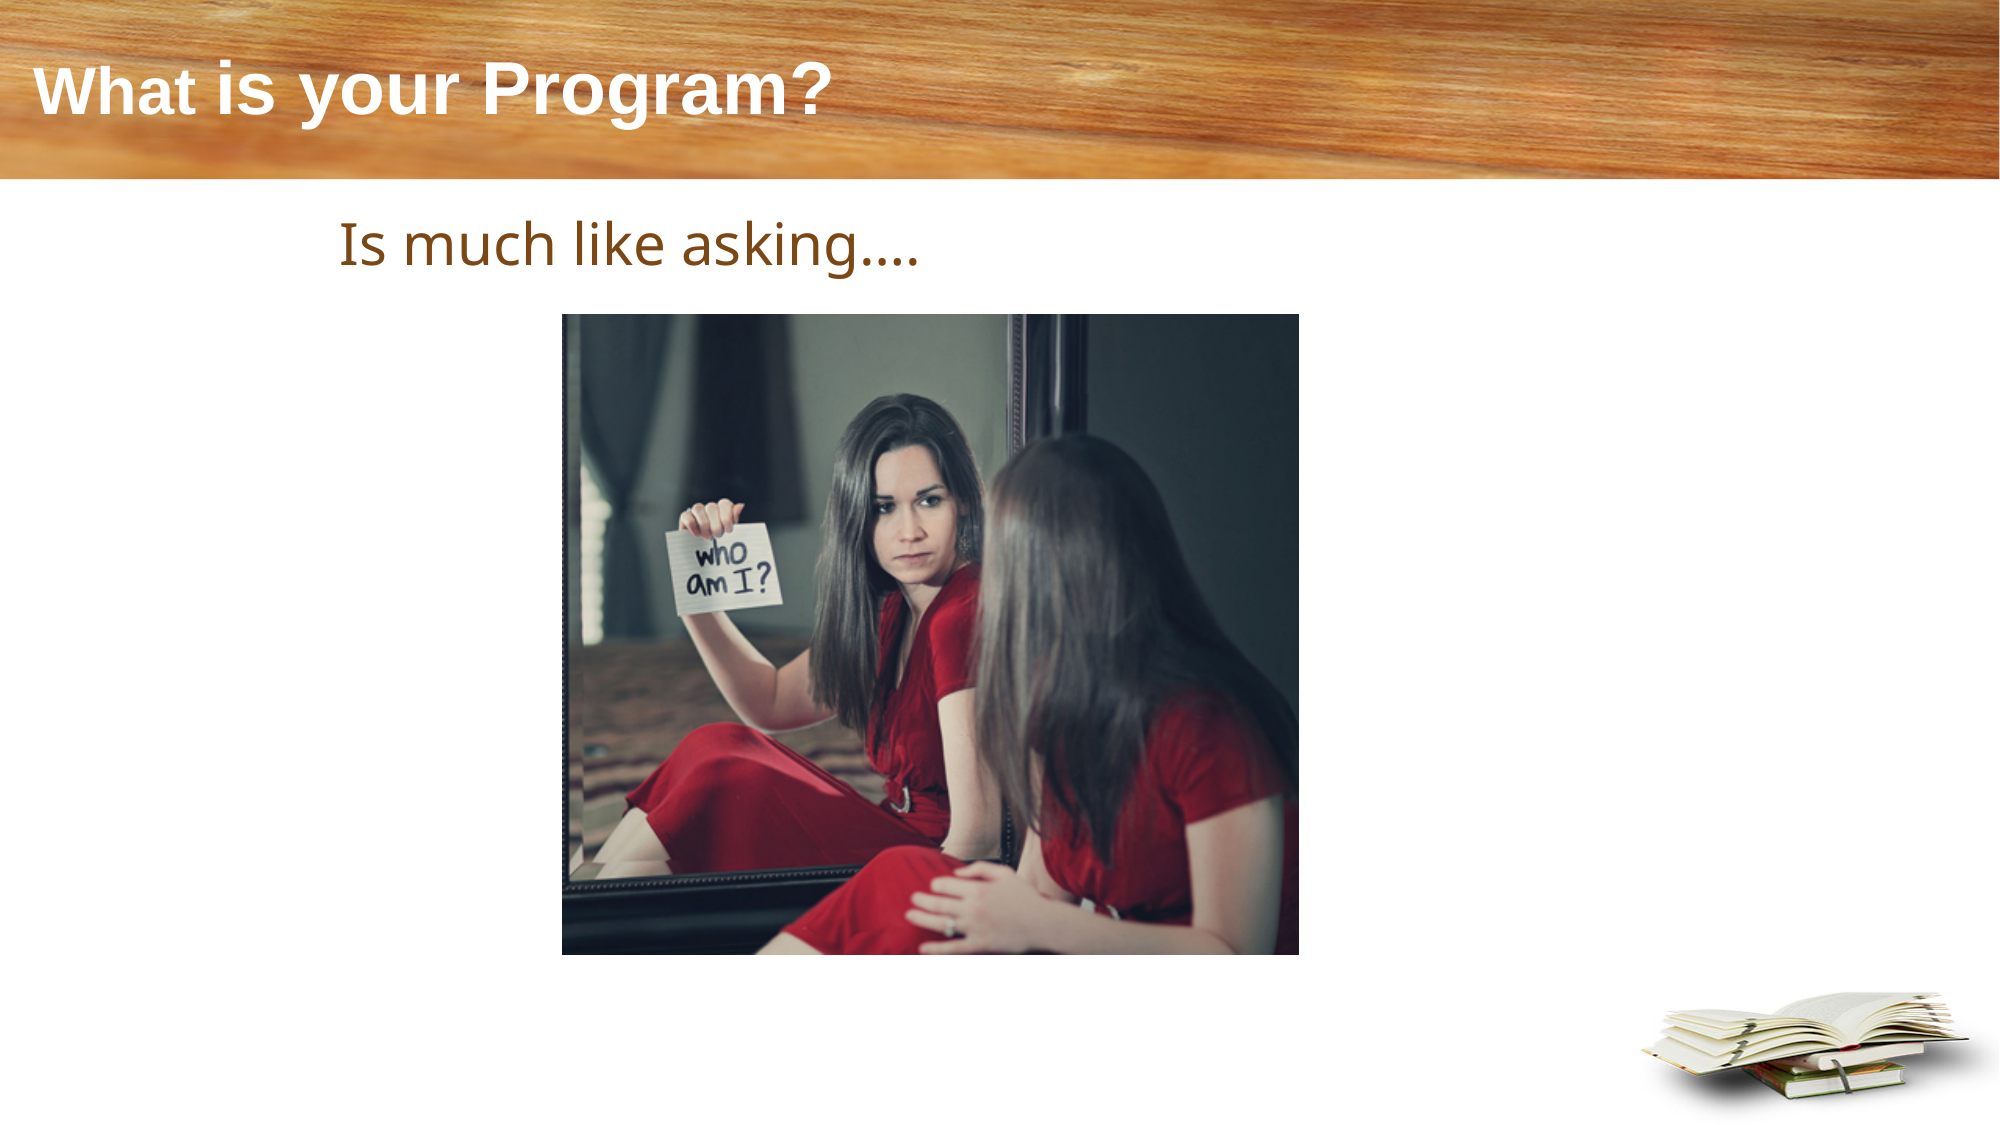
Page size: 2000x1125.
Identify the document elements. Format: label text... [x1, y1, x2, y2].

title What is your Program? [0, 2, 2000, 179]
list Is much like asking…. [324, 208, 1675, 285]
picture [0, 179, 2000, 1125]
